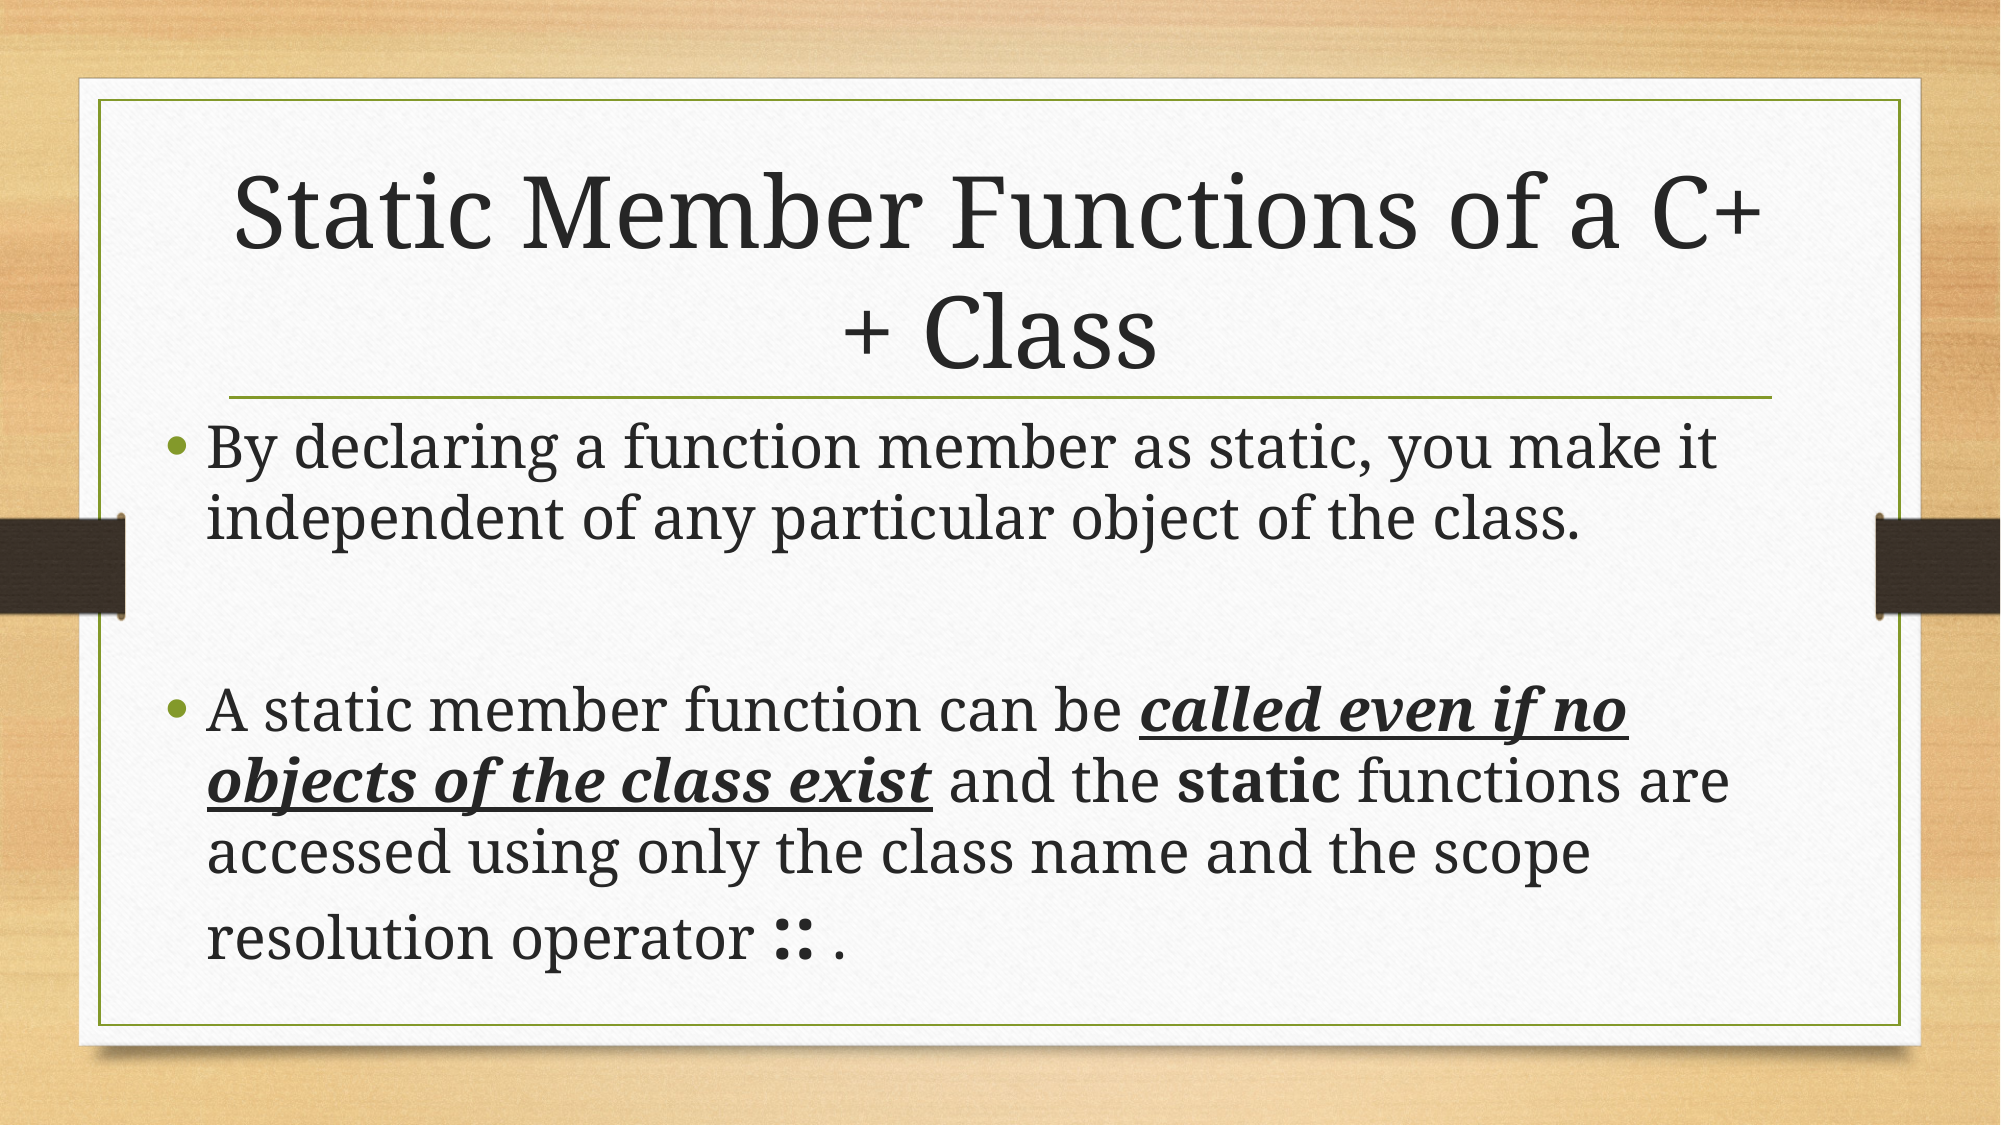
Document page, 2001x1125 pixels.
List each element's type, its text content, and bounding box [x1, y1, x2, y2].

picture [0, 0, 2001, 1125]
title Static Member Functions of a C++ Class [212, 161, 1788, 375]
list By declaring a function member as static, you make it independent of any particular object of the class. A static member function can be called even if no objects of the class exist and the static functions are accessed using only the class name and the scope resolution operator :: . [150, 401, 1856, 993]
